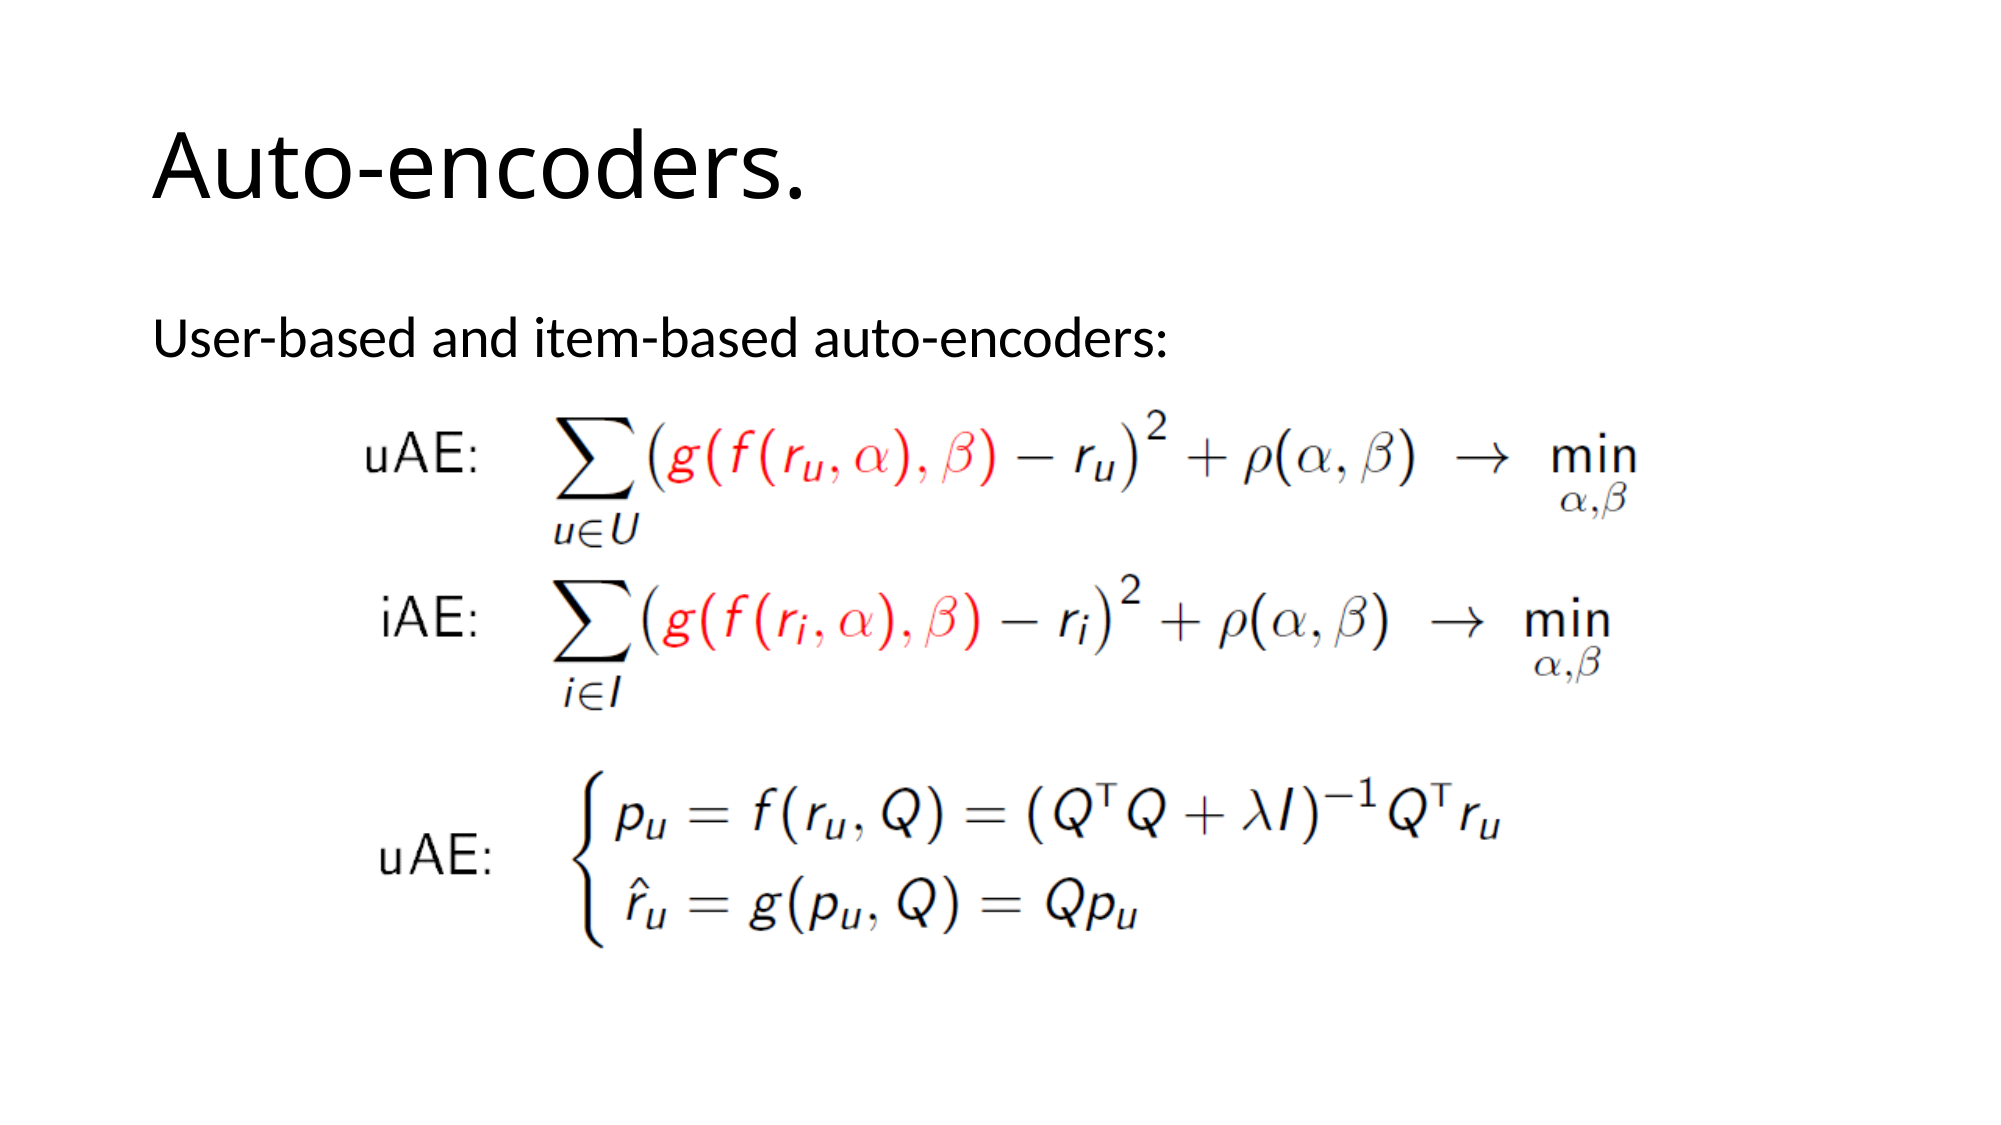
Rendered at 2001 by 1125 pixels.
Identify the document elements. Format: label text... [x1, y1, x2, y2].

title Auto-encoders. [137, 59, 1863, 278]
picture [350, 747, 1534, 950]
list User-based and item-based auto-encoders: [137, 299, 1863, 1014]
picture [314, 399, 1663, 726]
